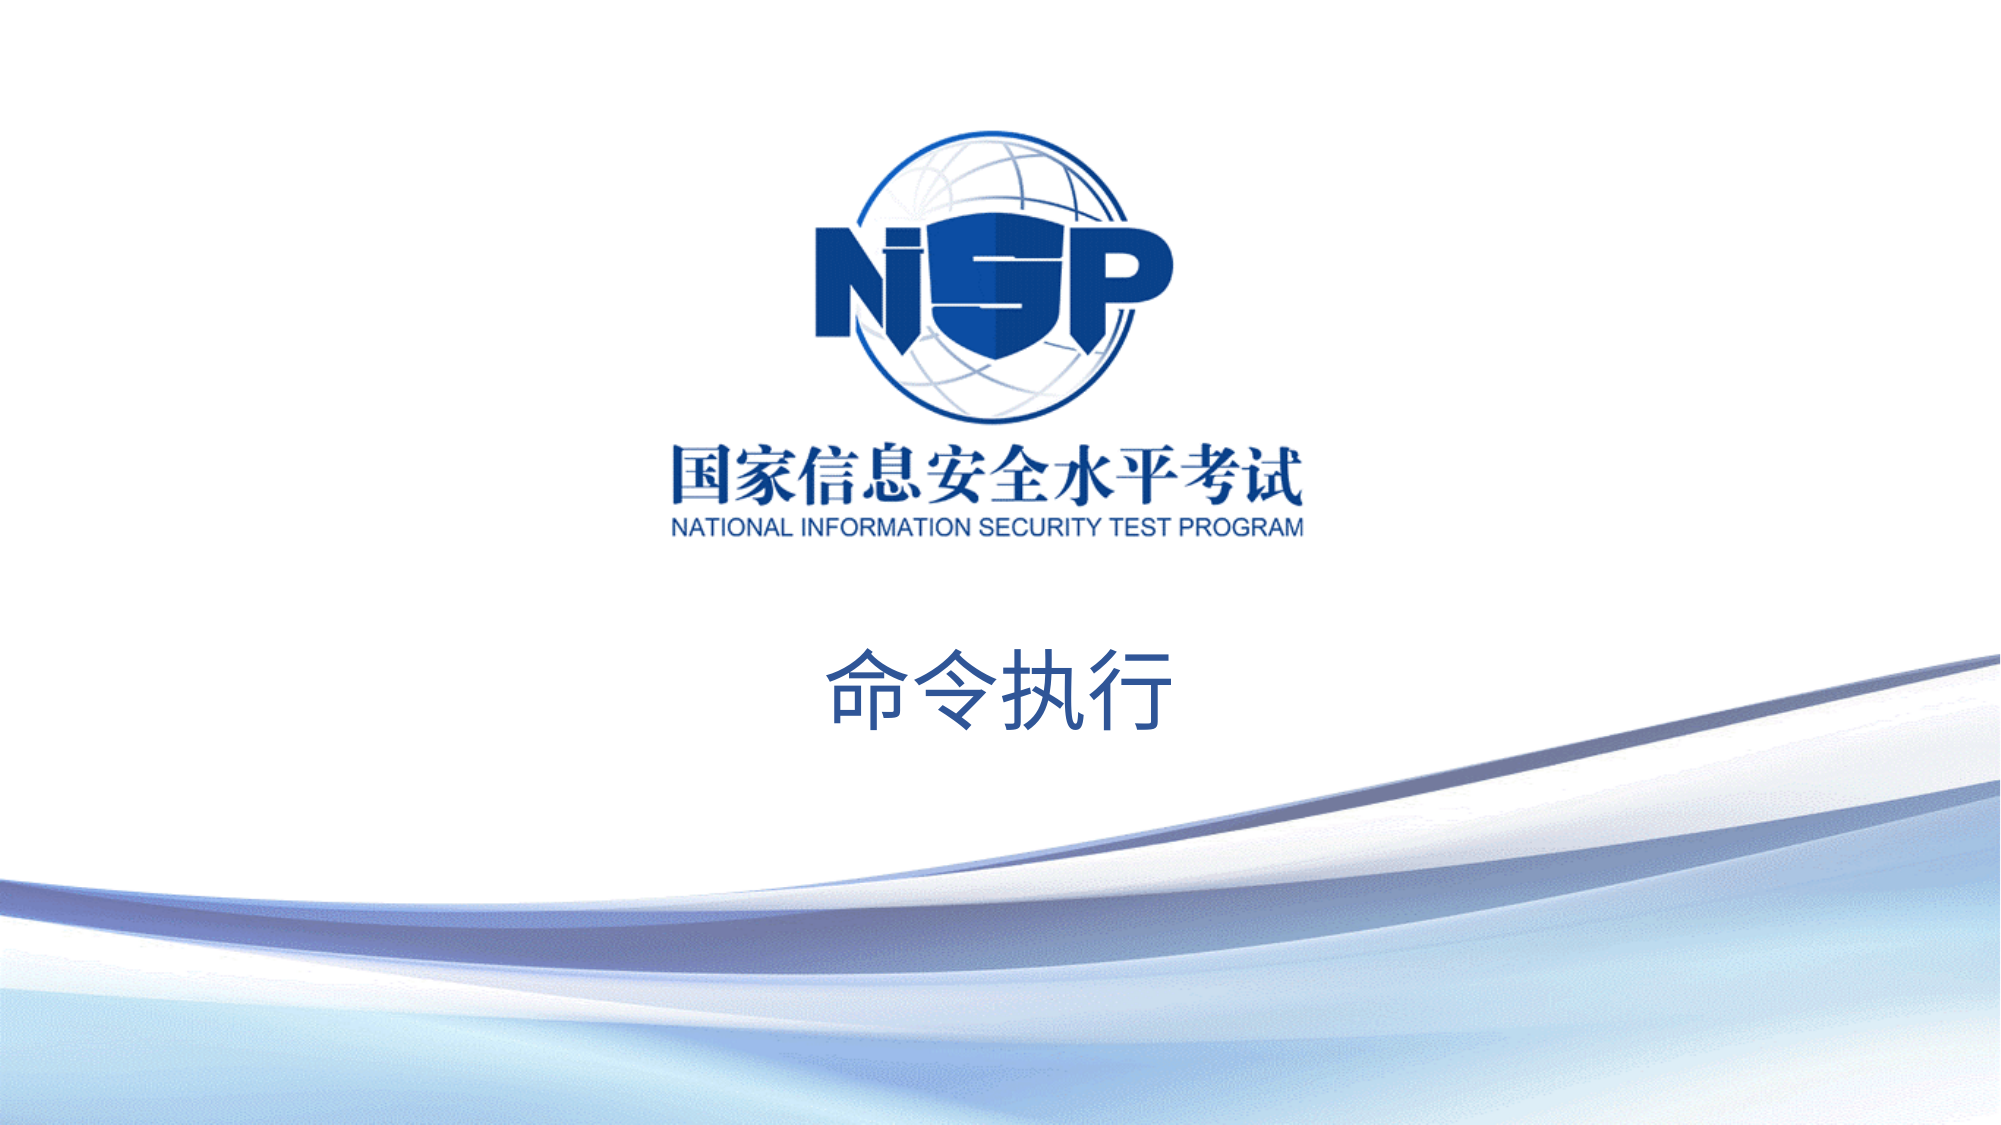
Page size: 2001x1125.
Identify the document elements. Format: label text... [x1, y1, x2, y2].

title 命令执行 [362, 624, 1638, 755]
picture [0, 0, 2001, 1125]
